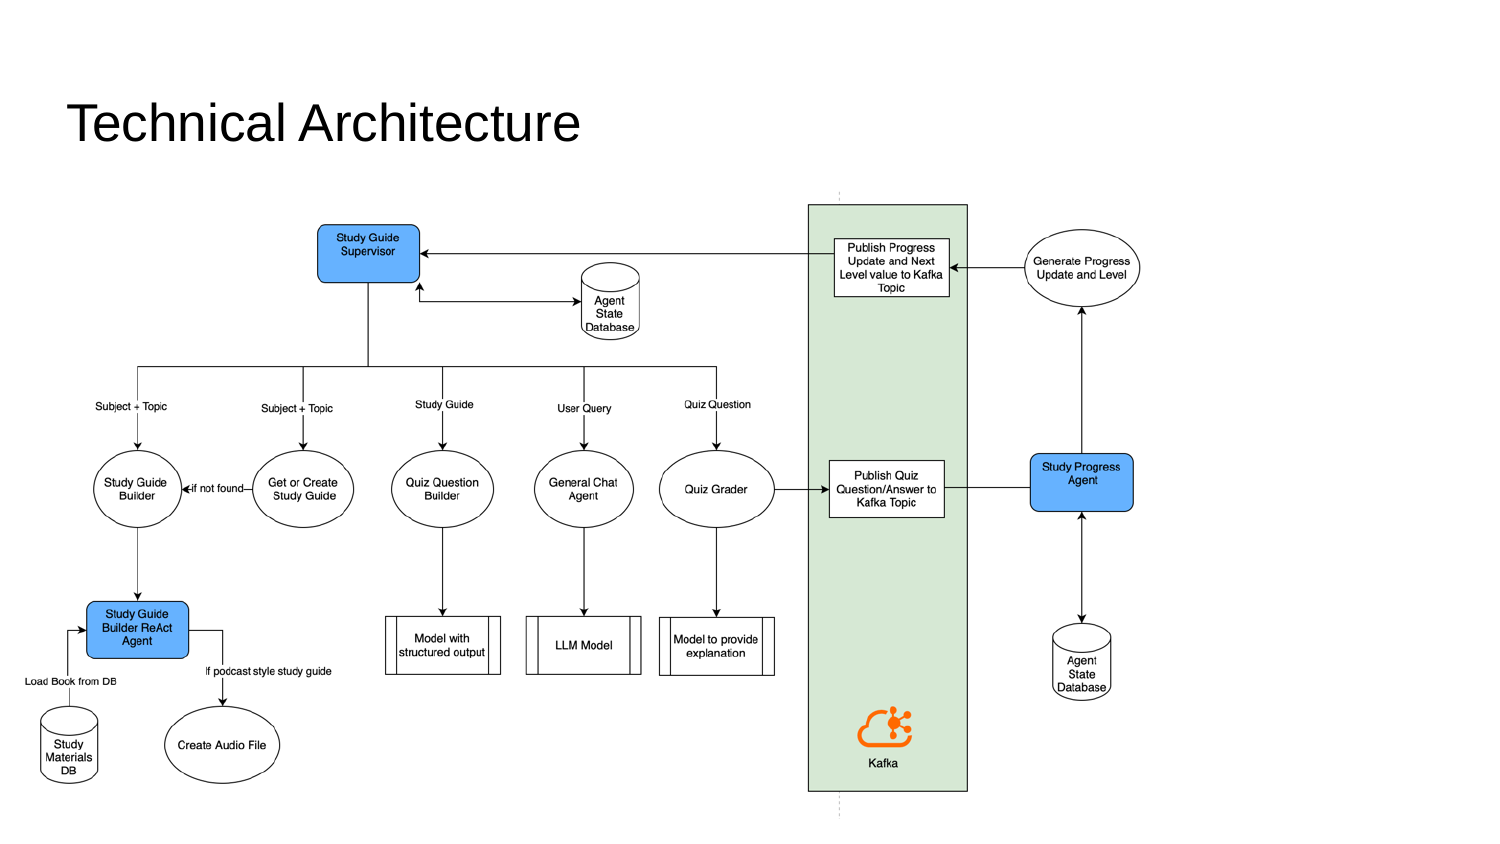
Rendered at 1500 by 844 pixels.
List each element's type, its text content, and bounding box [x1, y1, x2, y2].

title Technical Architecture [51, 72, 1449, 167]
picture [24, 191, 1164, 819]
